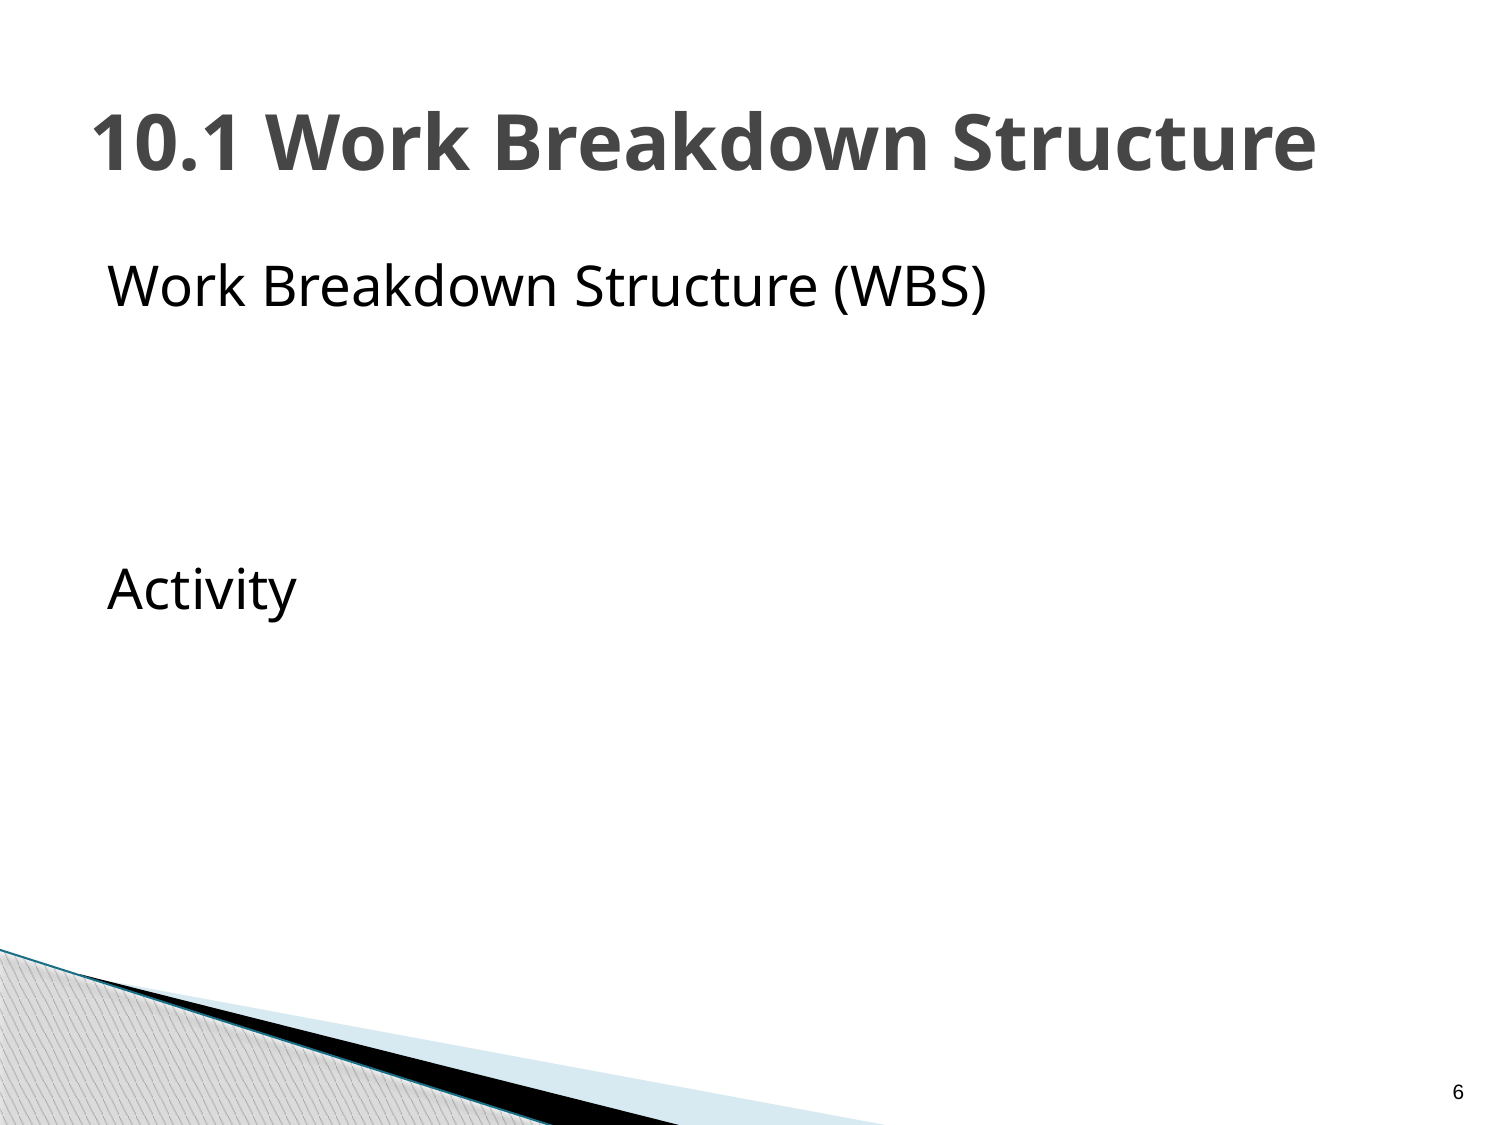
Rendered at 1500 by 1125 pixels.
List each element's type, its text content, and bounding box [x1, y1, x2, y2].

slide_number 6 [1418, 1051, 1479, 1112]
title 10.1 Work Breakdown Structure [75, 45, 1375, 233]
list Work Breakdown Structure (WBS) Activity [74, 242, 1426, 986]
